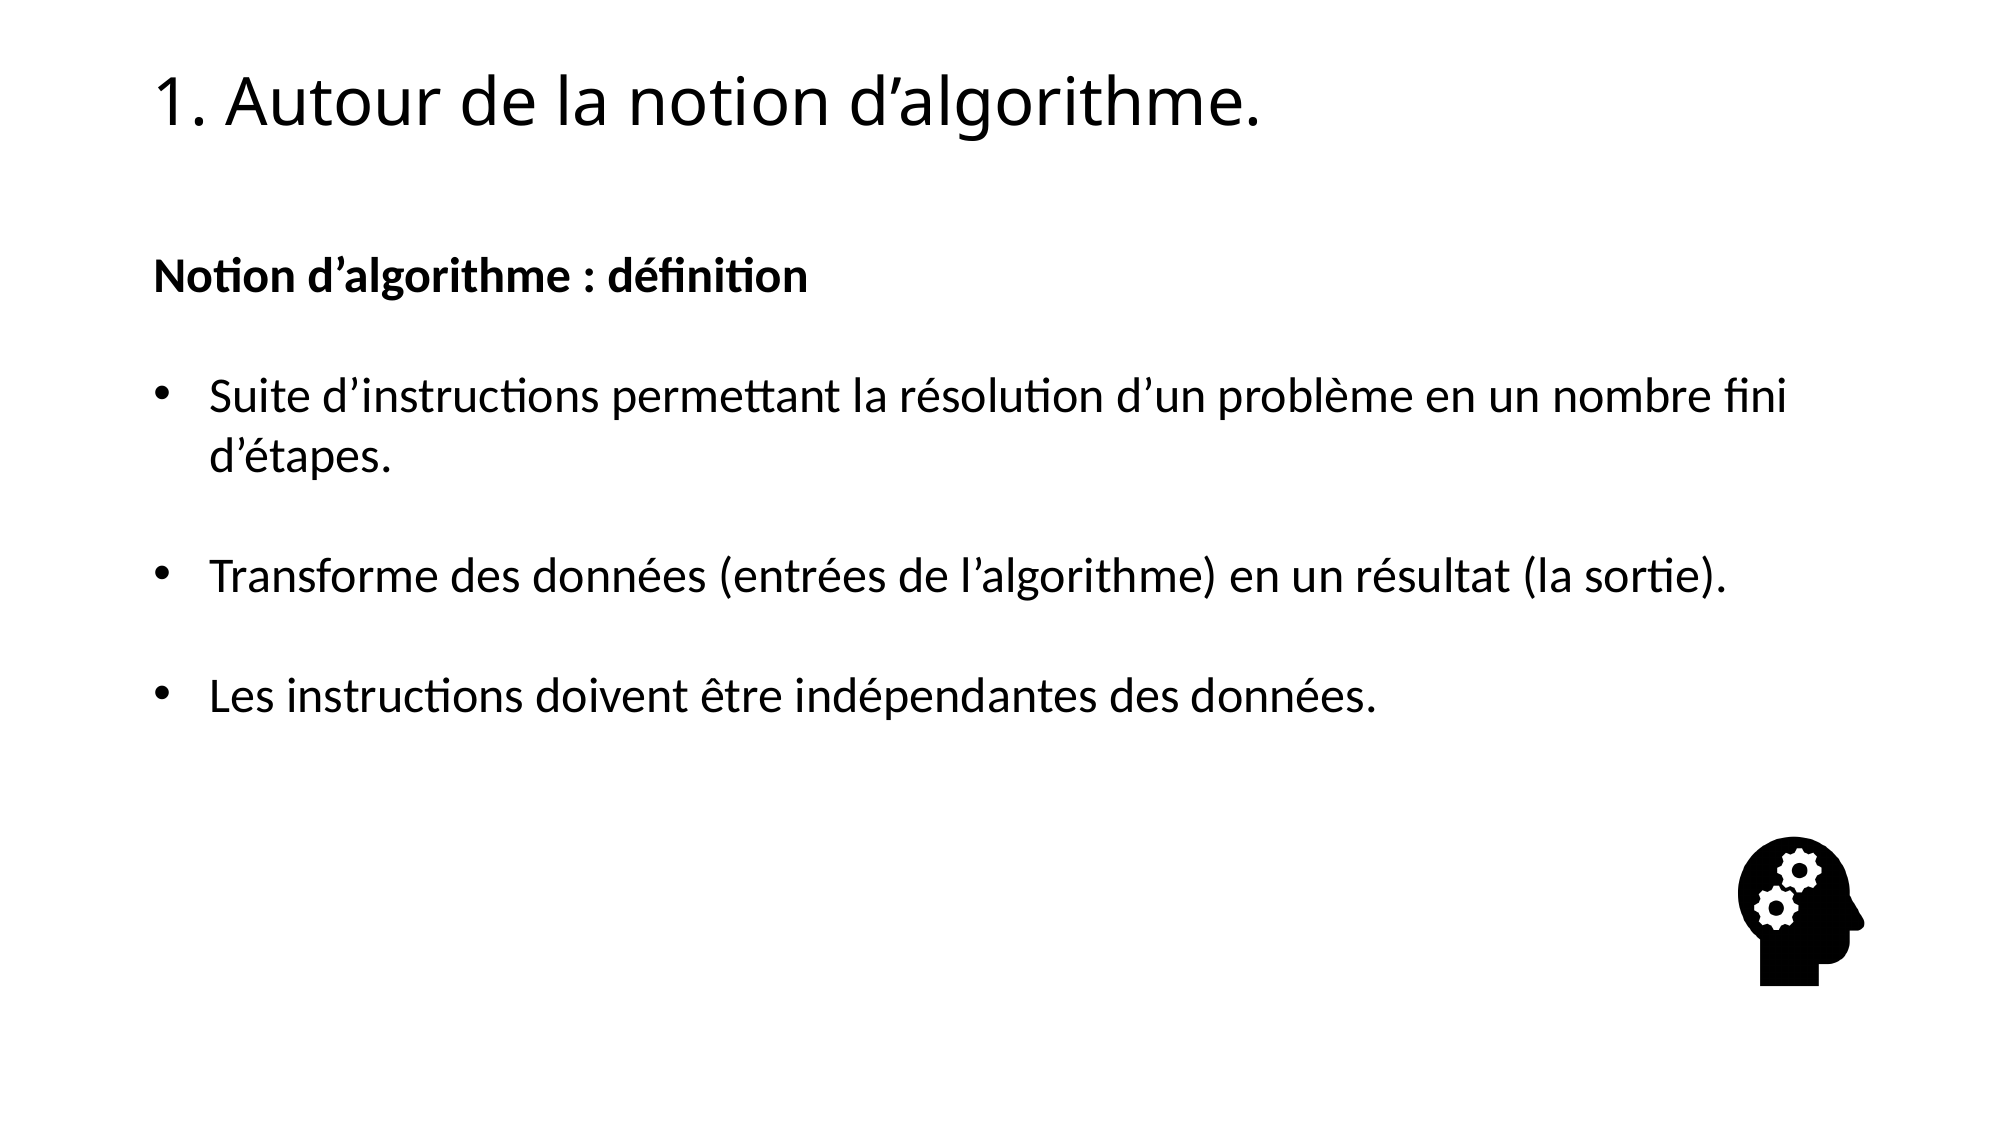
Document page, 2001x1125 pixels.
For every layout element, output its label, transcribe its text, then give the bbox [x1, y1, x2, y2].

text_box 1. Autour de la notion d’algorithme. [137, 59, 1863, 155]
text_box Notion d’algorithme : définition Suite d’instructions permettant la résolution d’un problème en un nombre fini d’étapes. Transforme des données (entrées de l’algorithme) en un résultat (la sortie). Les instructions doivent être indépendantes des données. [138, 234, 1866, 730]
picture [1712, 826, 1890, 1004]
